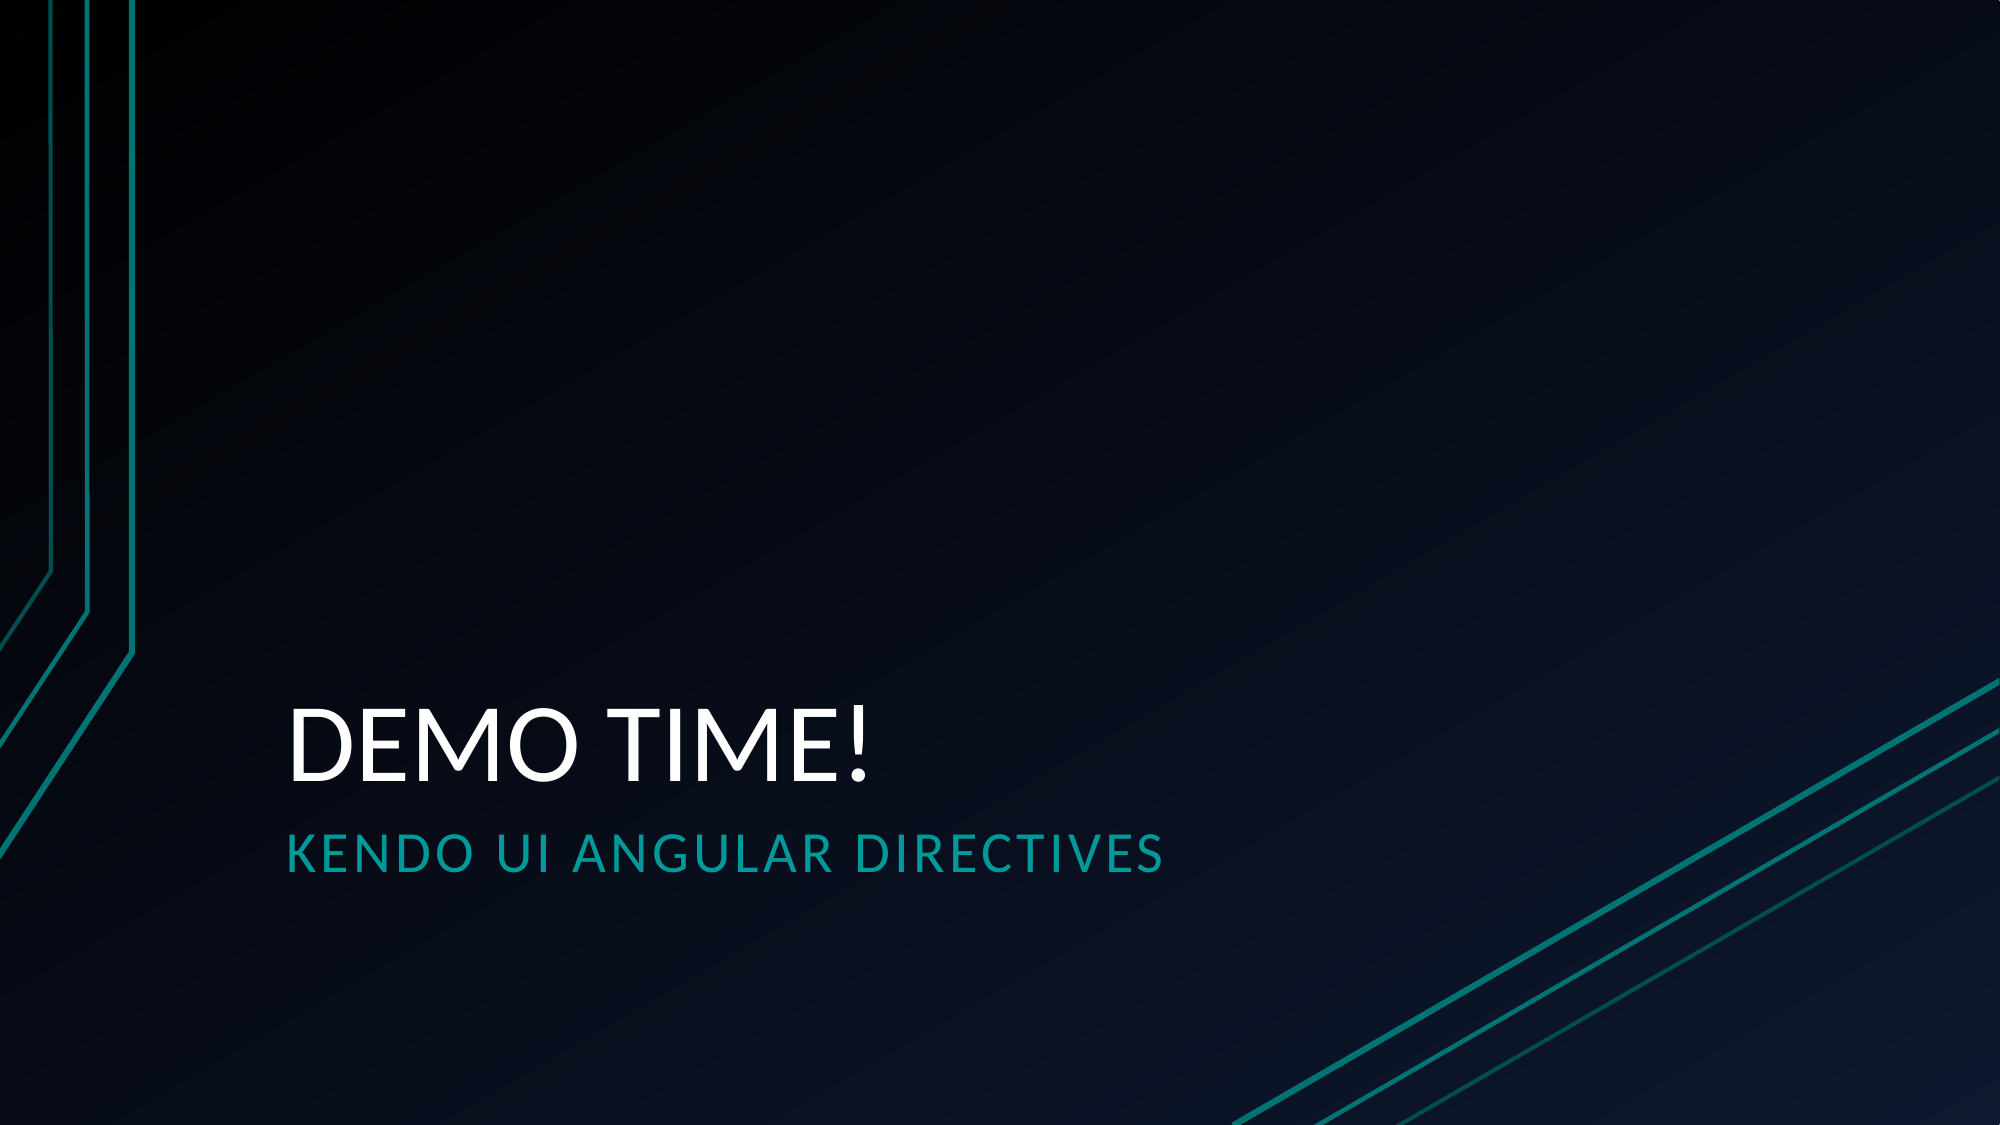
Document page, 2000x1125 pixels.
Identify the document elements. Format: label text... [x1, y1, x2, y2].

title DEMO TIME! [266, 362, 1733, 816]
list Kendo UI Angular Directives [266, 812, 1427, 1013]
